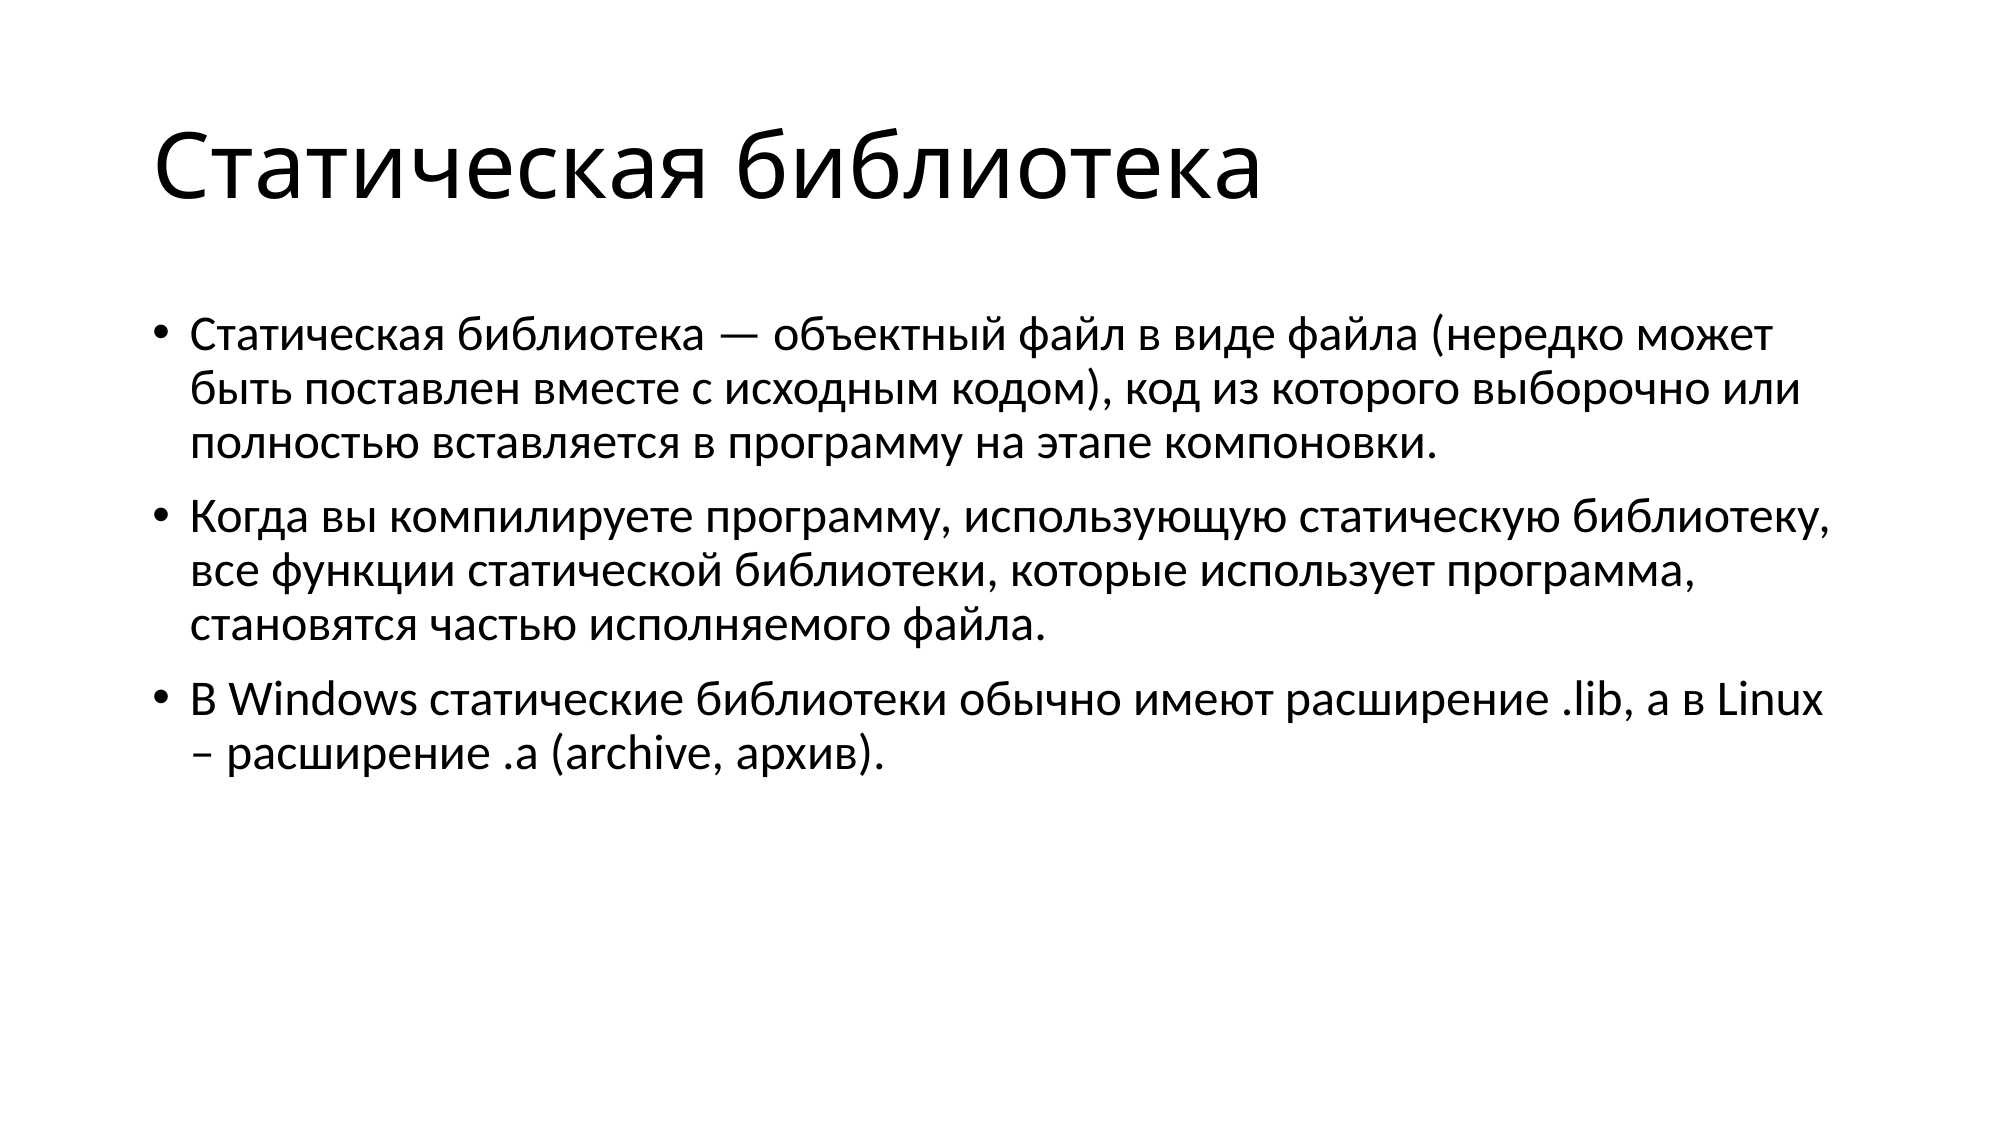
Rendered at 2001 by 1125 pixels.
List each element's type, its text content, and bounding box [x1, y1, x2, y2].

title Статическая библиотека [137, 59, 1863, 278]
list Статическая библиотека — объектный файл в виде файла (нередко может быть поставлен вместе с исходным кодом), код из которого выборочно или полностью вставляется в программу на этапе компоновки. Когда вы компилируете программу, использующую статическую библиотеку, все функции статической библиотеки, которые использует программа, становятся частью исполняемого файла. В Windows статические библиотеки обычно имеют расширение .lib, а в Linux – расширение .a (archive, архив). [137, 299, 1863, 1014]
